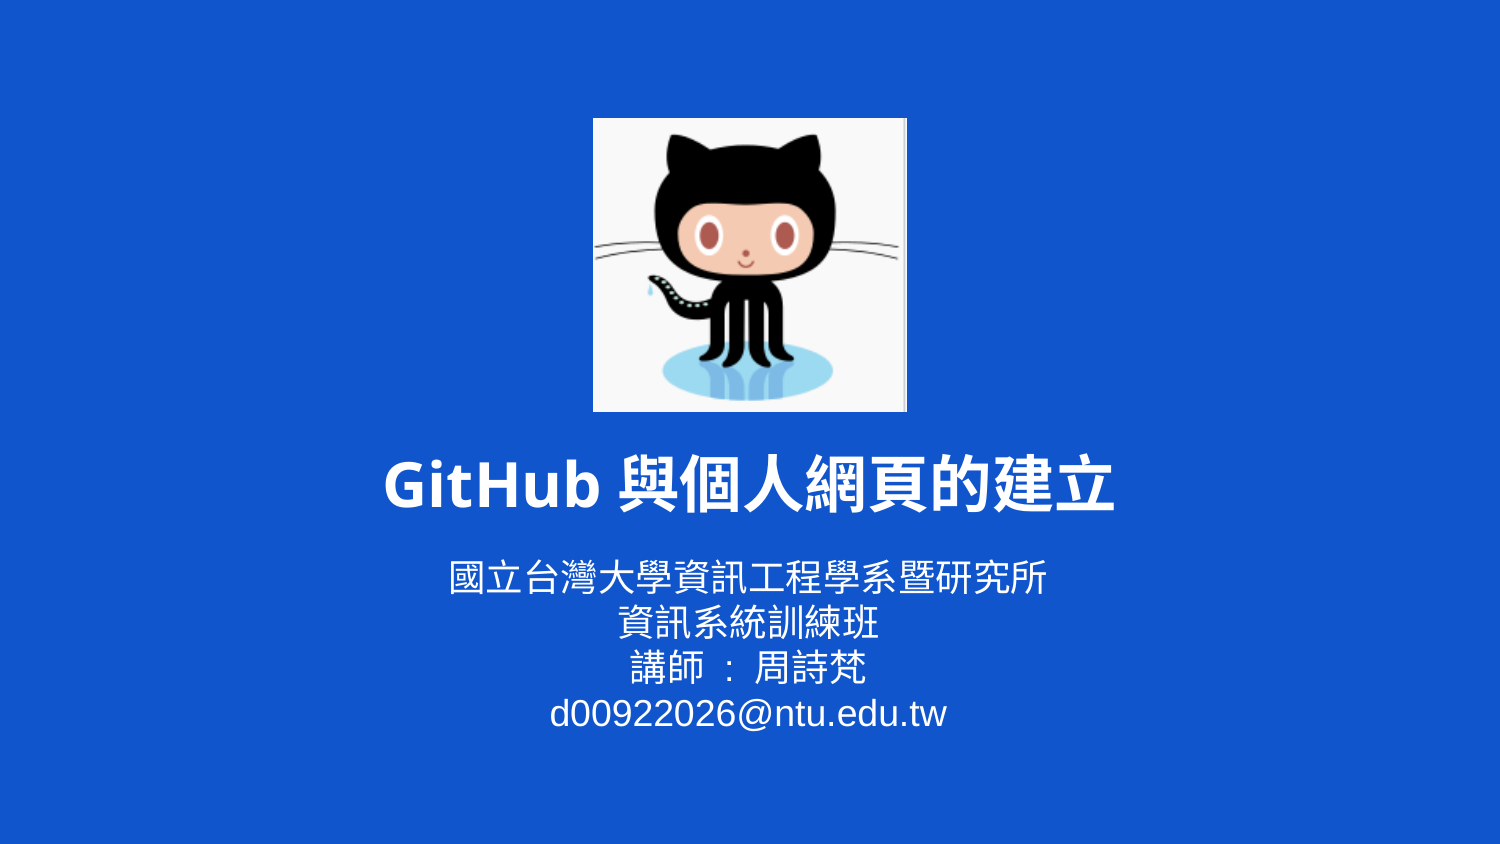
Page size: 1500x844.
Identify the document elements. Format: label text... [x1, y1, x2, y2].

title GitHub與個人網頁的建立 [336, 381, 1163, 584]
text_box 國立台灣大學資訊工程學系暨研究所 資訊系統訓練班 講師 : 周詩梵 d00922026@ntu.edu.tw [386, 546, 1111, 742]
picture [593, 117, 907, 412]
